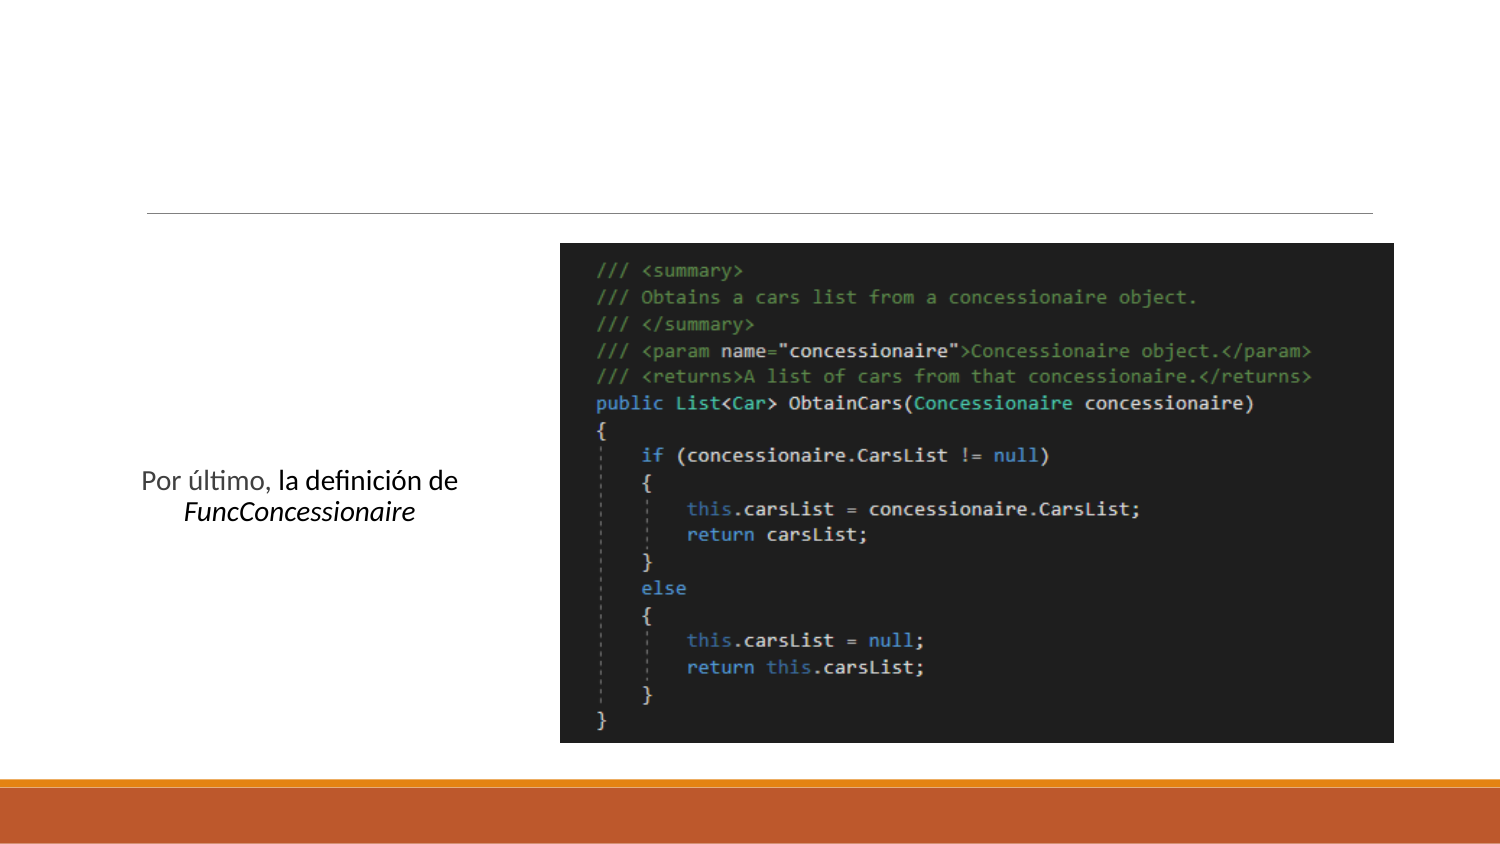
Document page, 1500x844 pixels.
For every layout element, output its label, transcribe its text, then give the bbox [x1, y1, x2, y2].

list Por último, la definición de FuncConcessionaire [61, 450, 539, 537]
picture [559, 243, 1395, 744]
